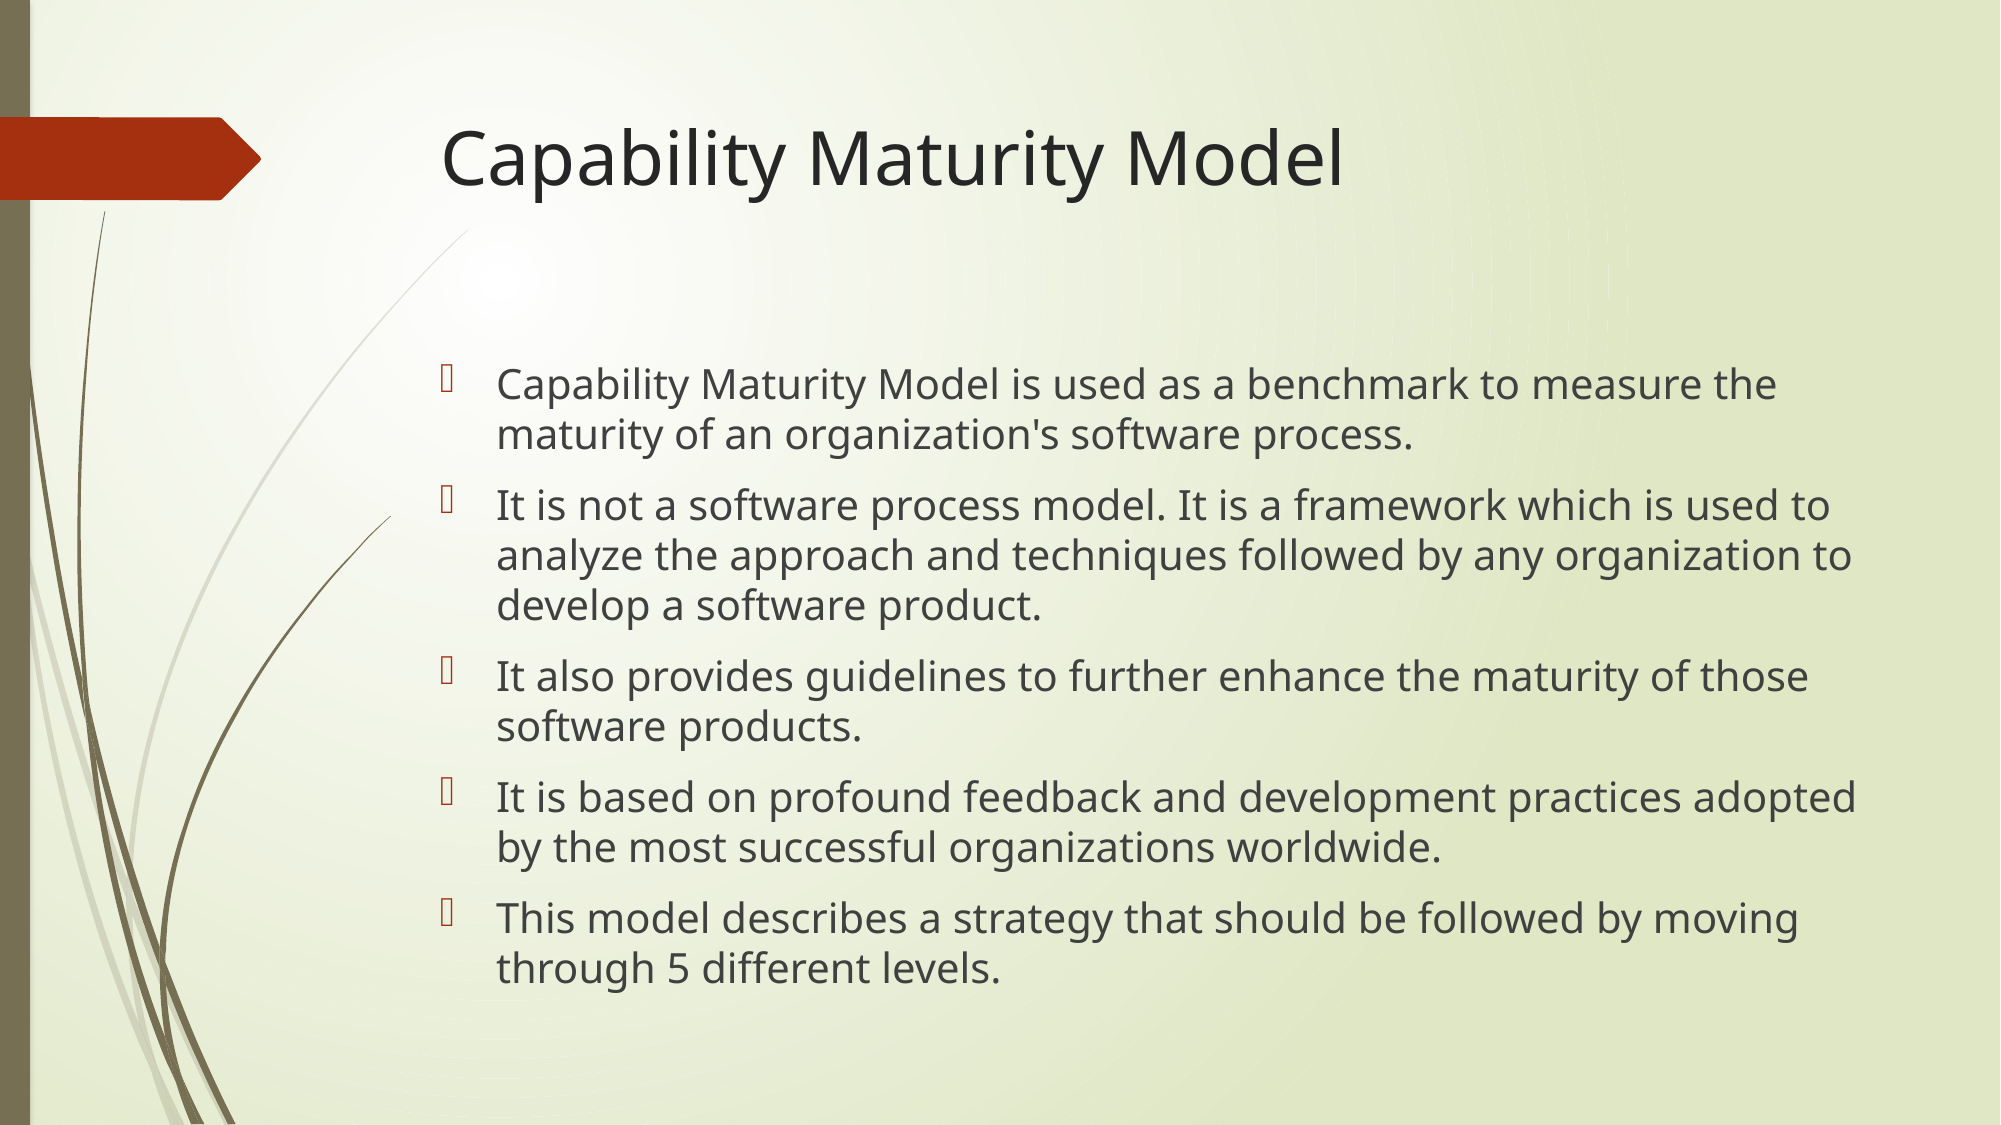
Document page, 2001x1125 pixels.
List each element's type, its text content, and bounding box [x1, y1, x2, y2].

title Capability Maturity Model [425, 102, 1888, 313]
list Capability Maturity Model is used as a benchmark to measure the maturity of an organization's software process. It is not a software process model. It is a framework which is used to analyze the approach and techniques followed by any organization to develop a software product. It also provides guidelines to further enhance the maturity of those software products. It is based on profound feedback and development practices adopted by the most successful organizations worldwide. This model describes a strategy that should be followed by moving through 5 different levels. [424, 350, 1888, 1125]
